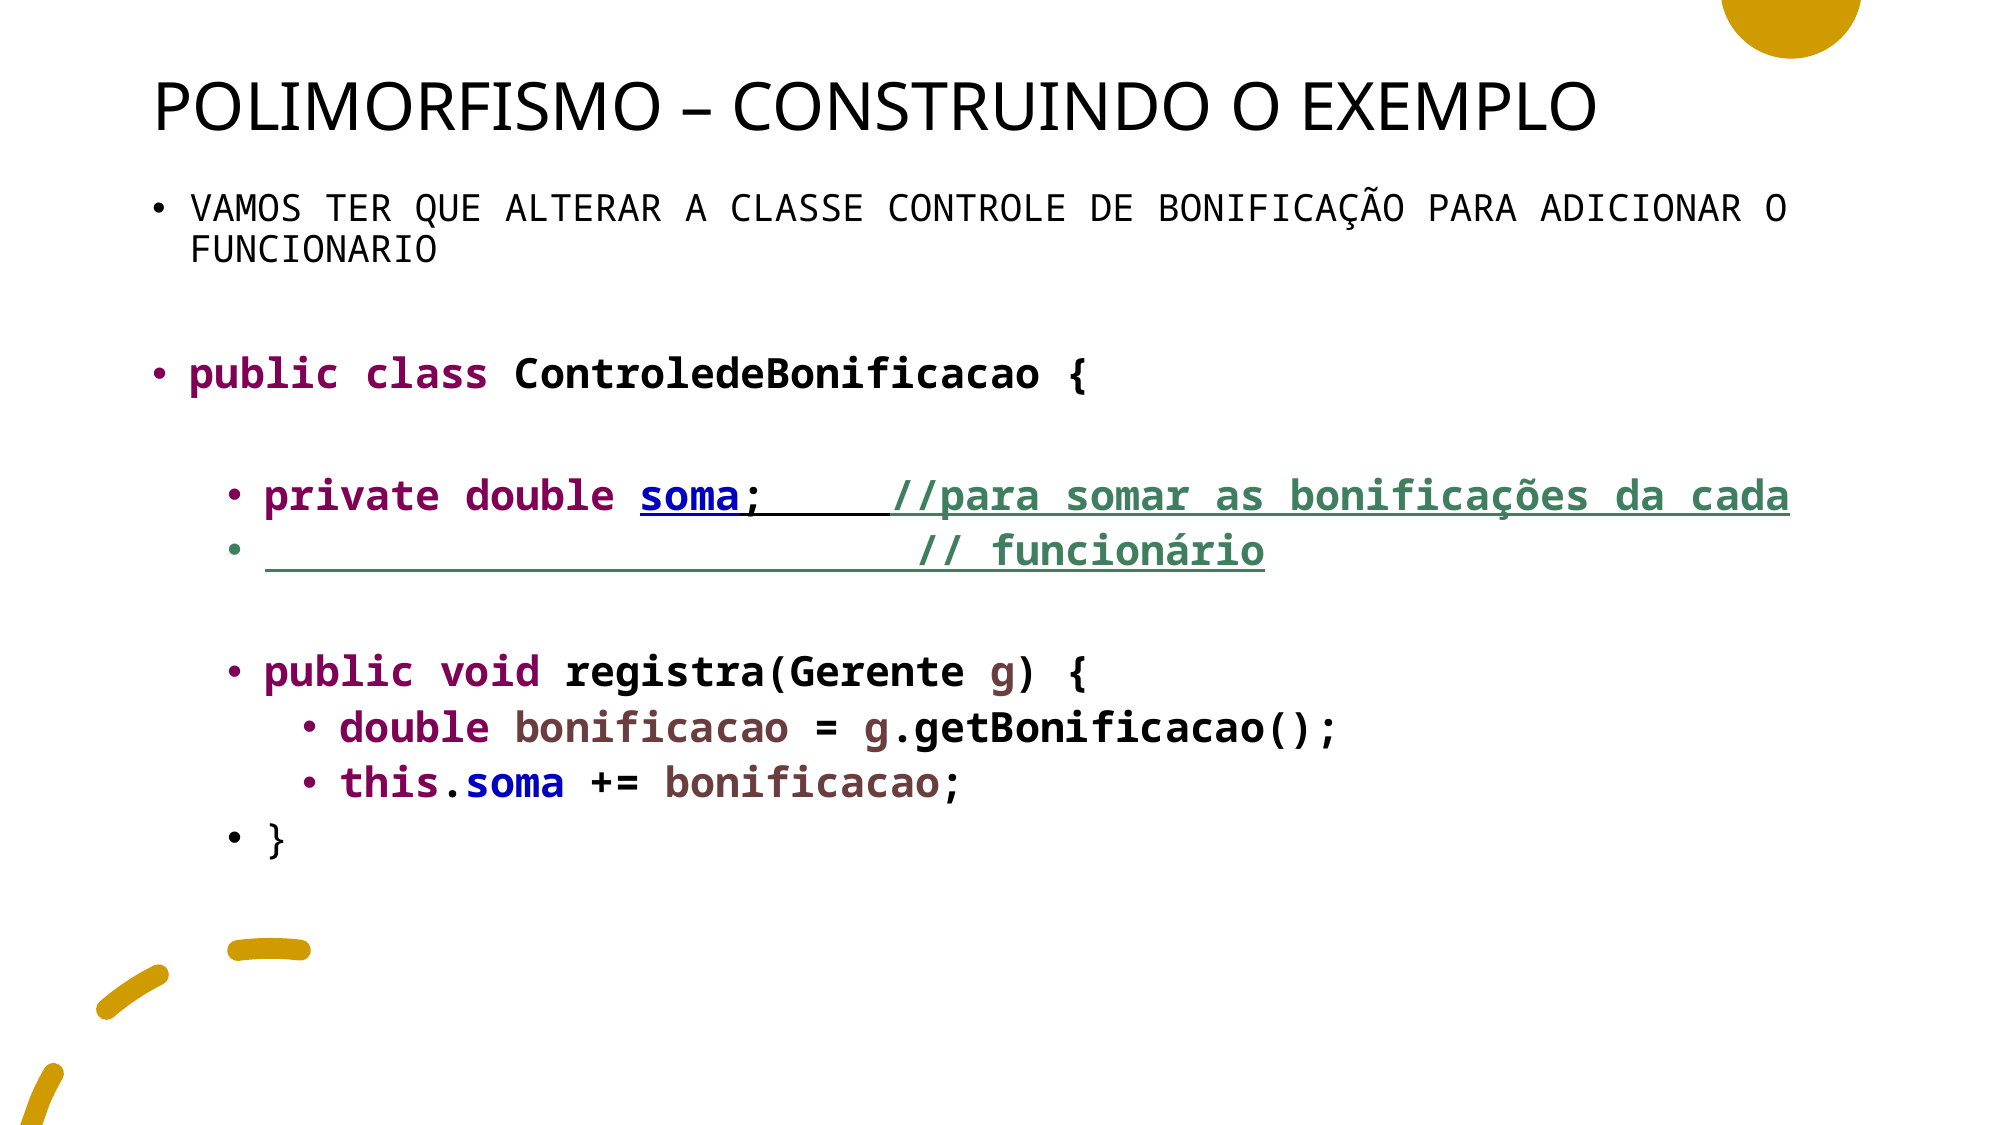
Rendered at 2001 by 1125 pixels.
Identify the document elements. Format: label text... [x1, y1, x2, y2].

list VAMOS TER QUE ALTERAR A CLASSE CONTROLE DE BONIFICAÇÃO PARA ADICIONAR O FUNCIONARIO public class ControledeBonificacao { private double soma; //para somar as bonificações da cada // funcionário public void registra(Gerente g) { double bonificacao = g.getBonificacao(); this.soma += bonificacao; } [137, 182, 1863, 1062]
title POLIMORFISMO – CONSTRUINDO O EXEMPLO [137, 0, 1863, 182]
